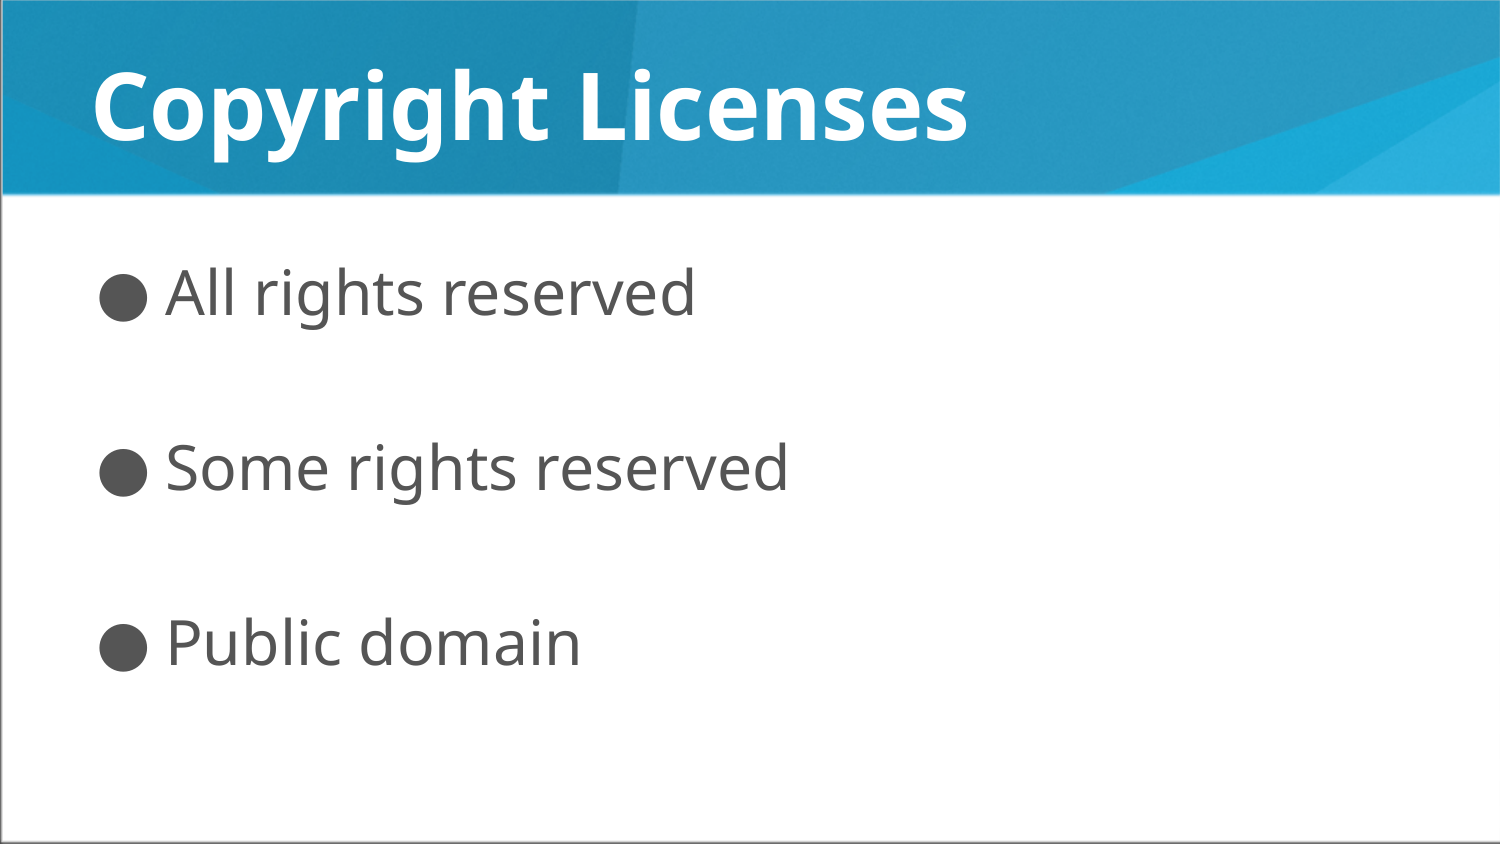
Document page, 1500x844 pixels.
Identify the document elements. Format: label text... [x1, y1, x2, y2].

list All rights reserved Some rights reserved Public domain [75, 238, 1432, 800]
picture [0, 0, 1500, 844]
title Copyright Licenses [75, 33, 1425, 175]
